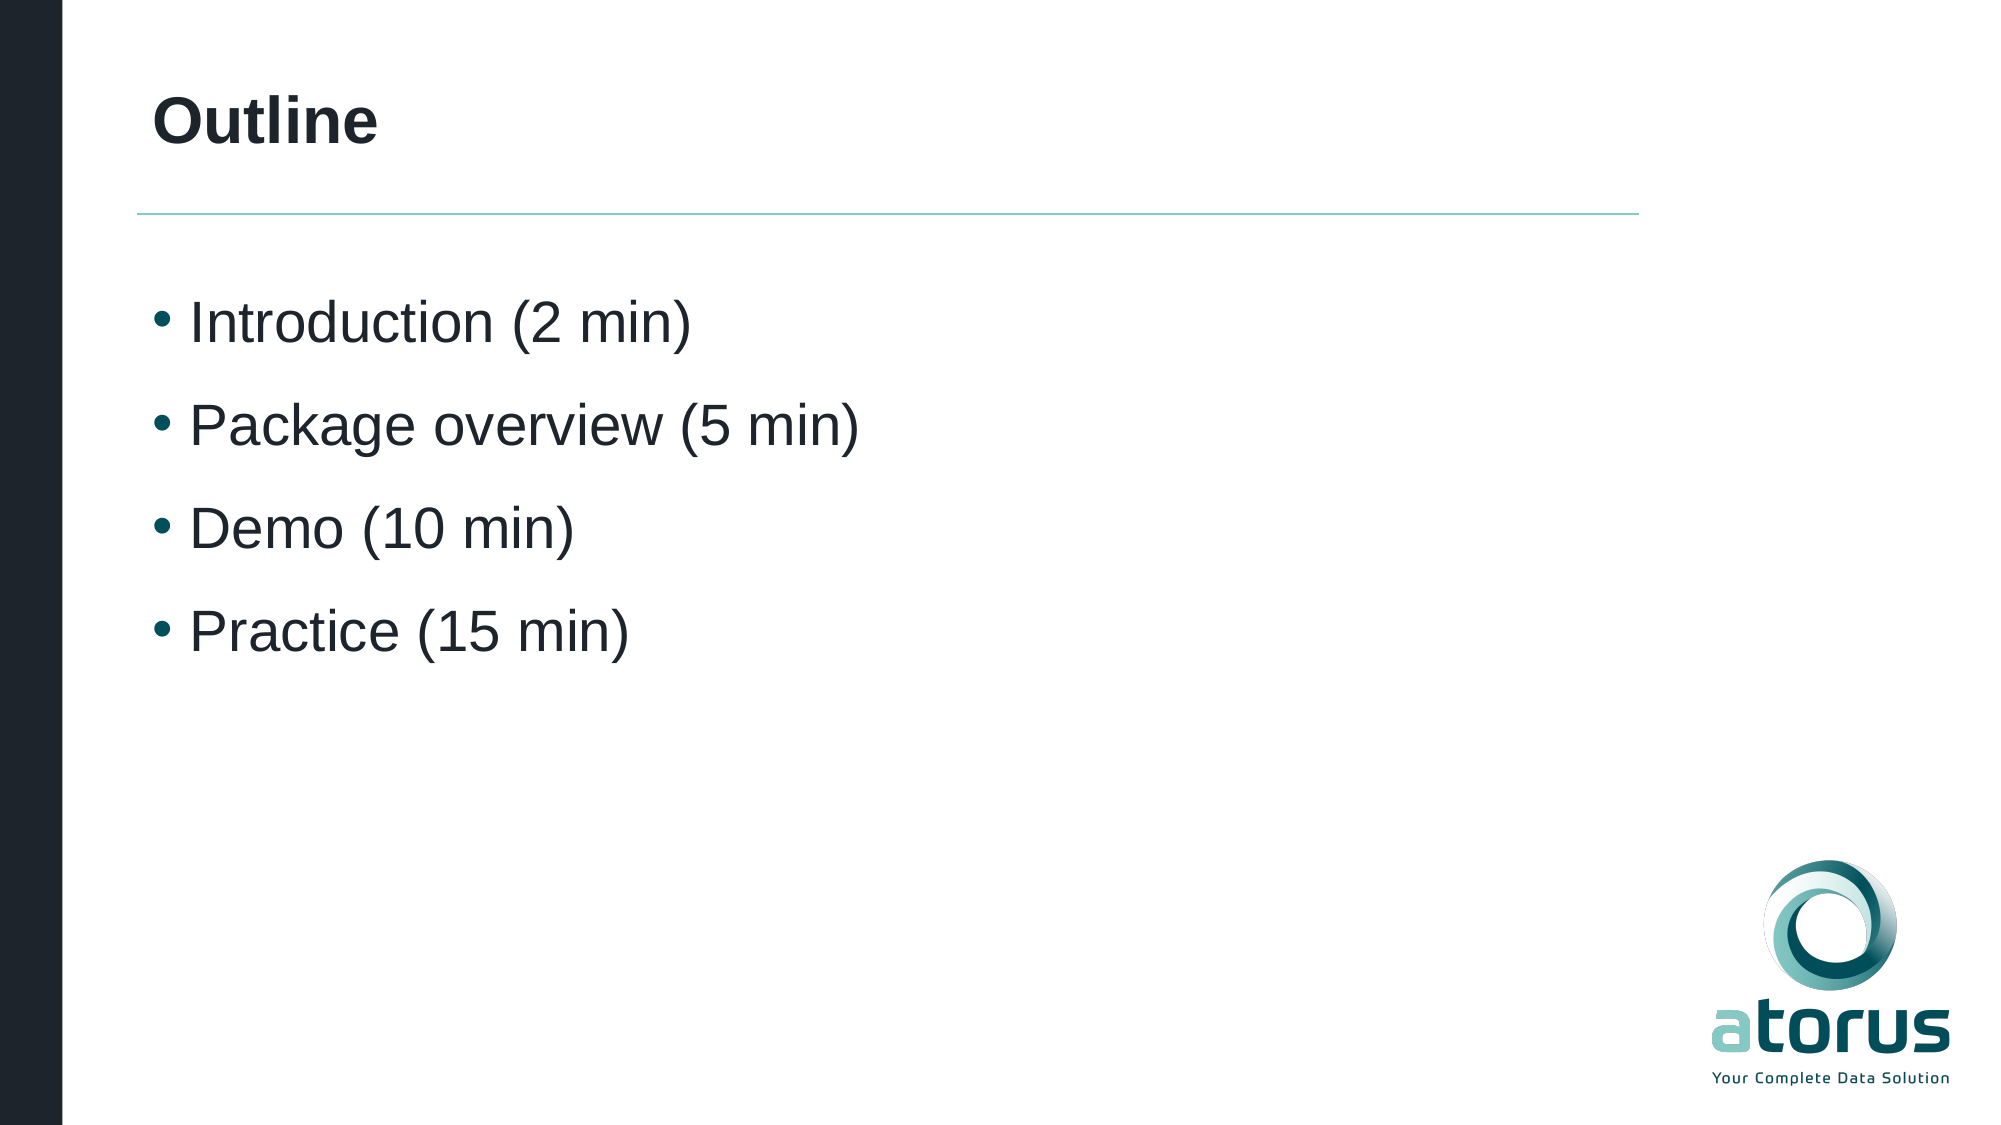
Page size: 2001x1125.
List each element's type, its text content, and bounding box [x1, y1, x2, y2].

title Outline [137, 79, 1640, 166]
picture [1712, 860, 1950, 1086]
list Introduction (2 min) Package overview (5 min) Demo (10 min) Practice (15 min) [137, 276, 1640, 1014]
